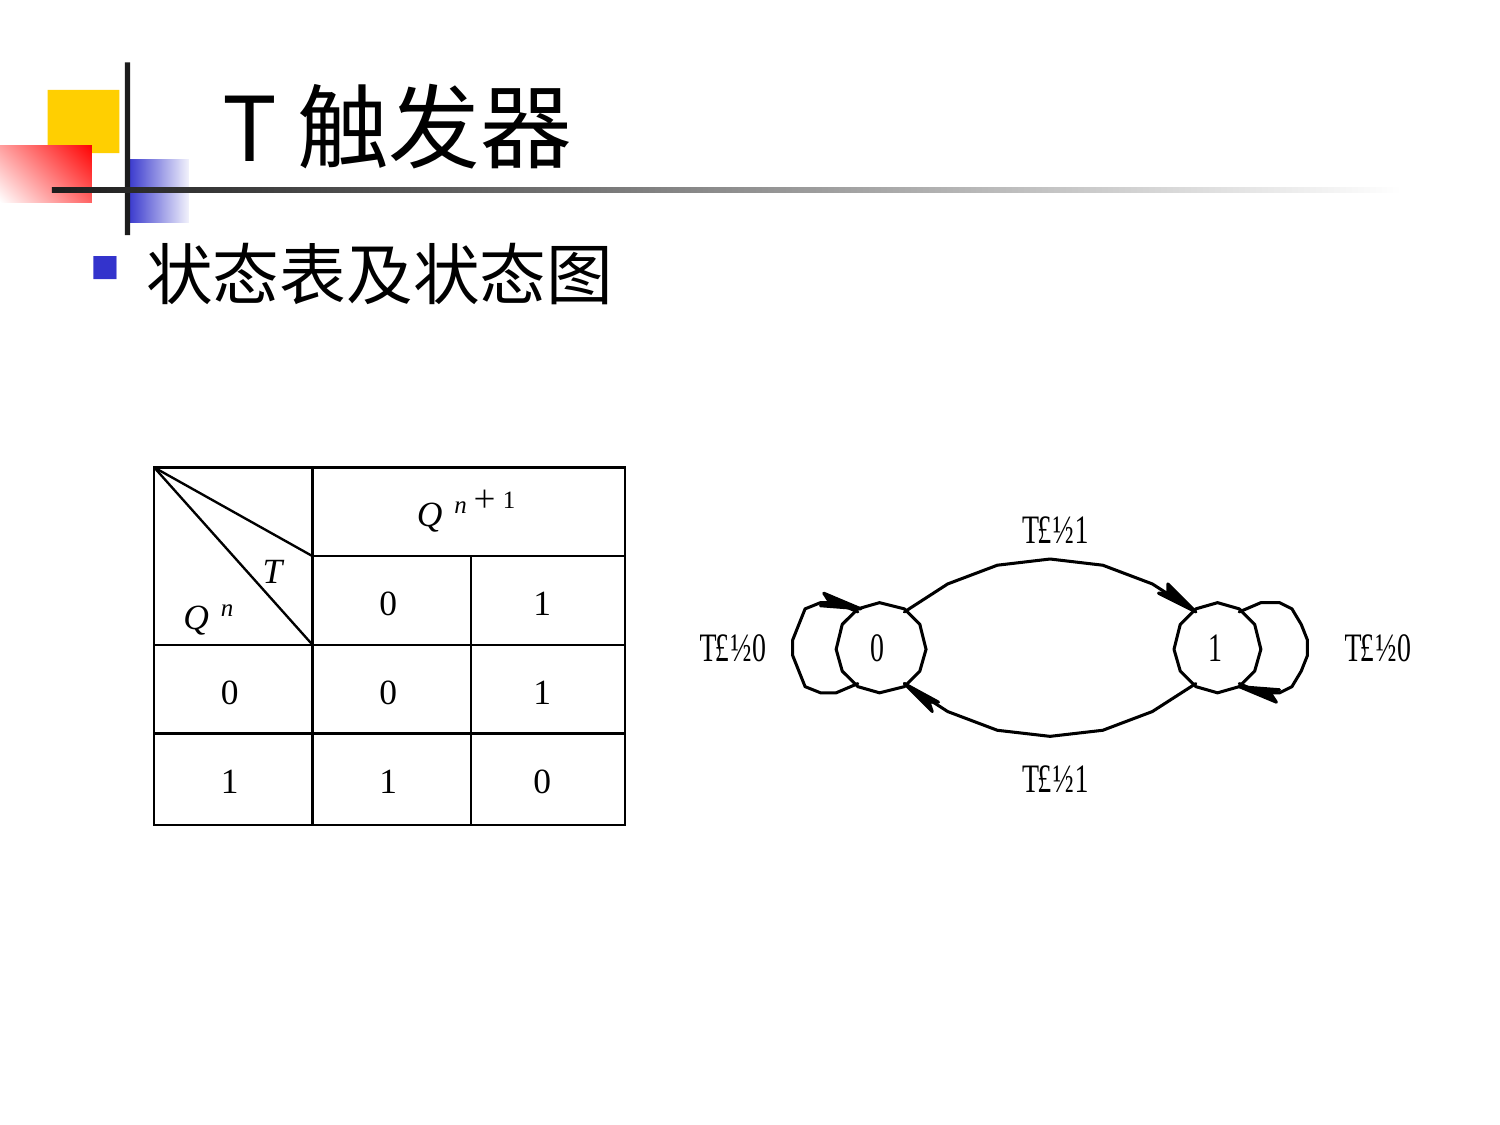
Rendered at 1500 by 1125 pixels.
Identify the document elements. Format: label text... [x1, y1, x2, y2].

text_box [662, 487, 1451, 837]
title T触发器 [209, 87, 1488, 188]
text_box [153, 467, 626, 826]
list 状态表及状态图 [75, 224, 1450, 1025]
